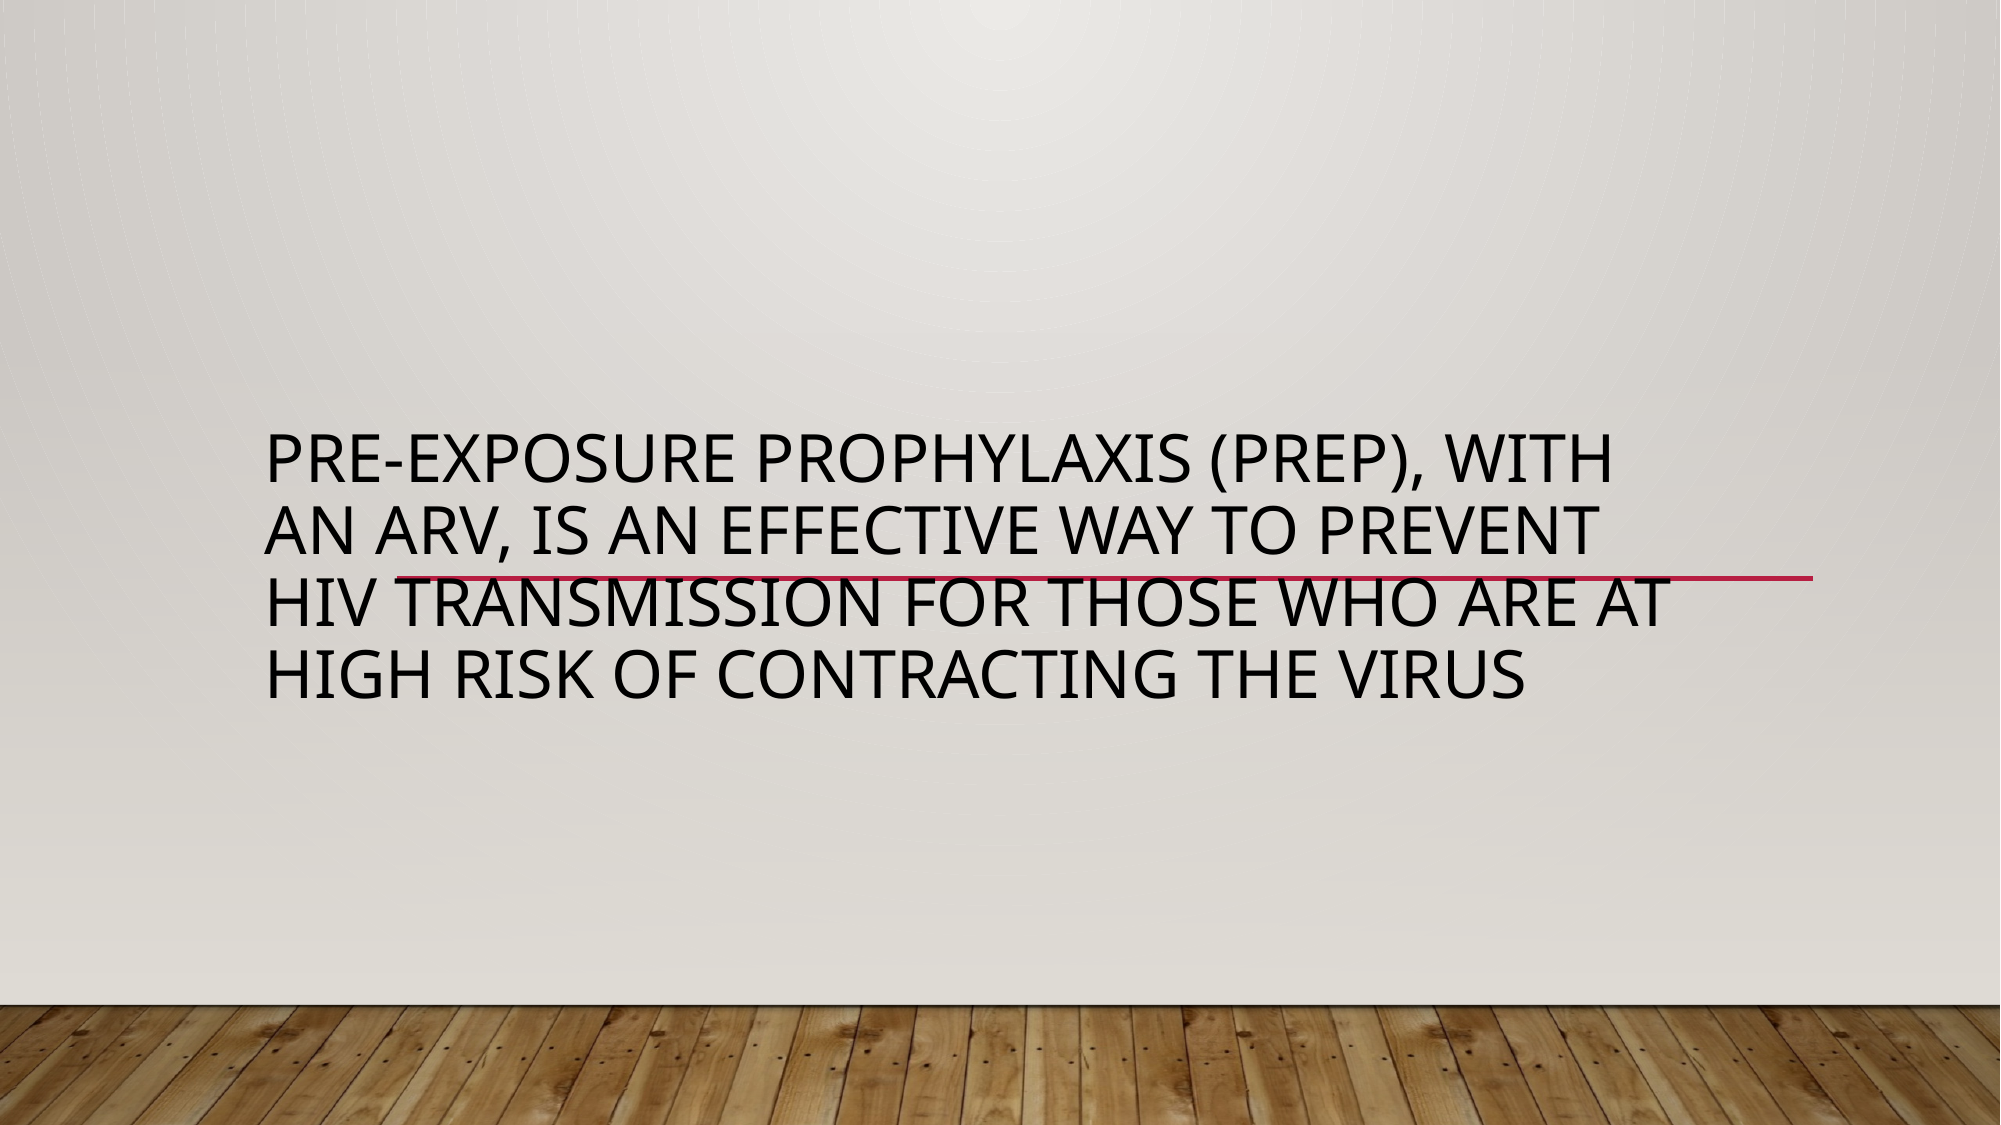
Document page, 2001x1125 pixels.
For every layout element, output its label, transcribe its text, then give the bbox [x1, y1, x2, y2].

picture [0, 1005, 2000, 1125]
title Pre-exposure prophylaxis (PrEP), with an ARV, is an effective way to prevent HIV transmission for those who are at high risk of contracting the virus [249, 90, 1750, 941]
